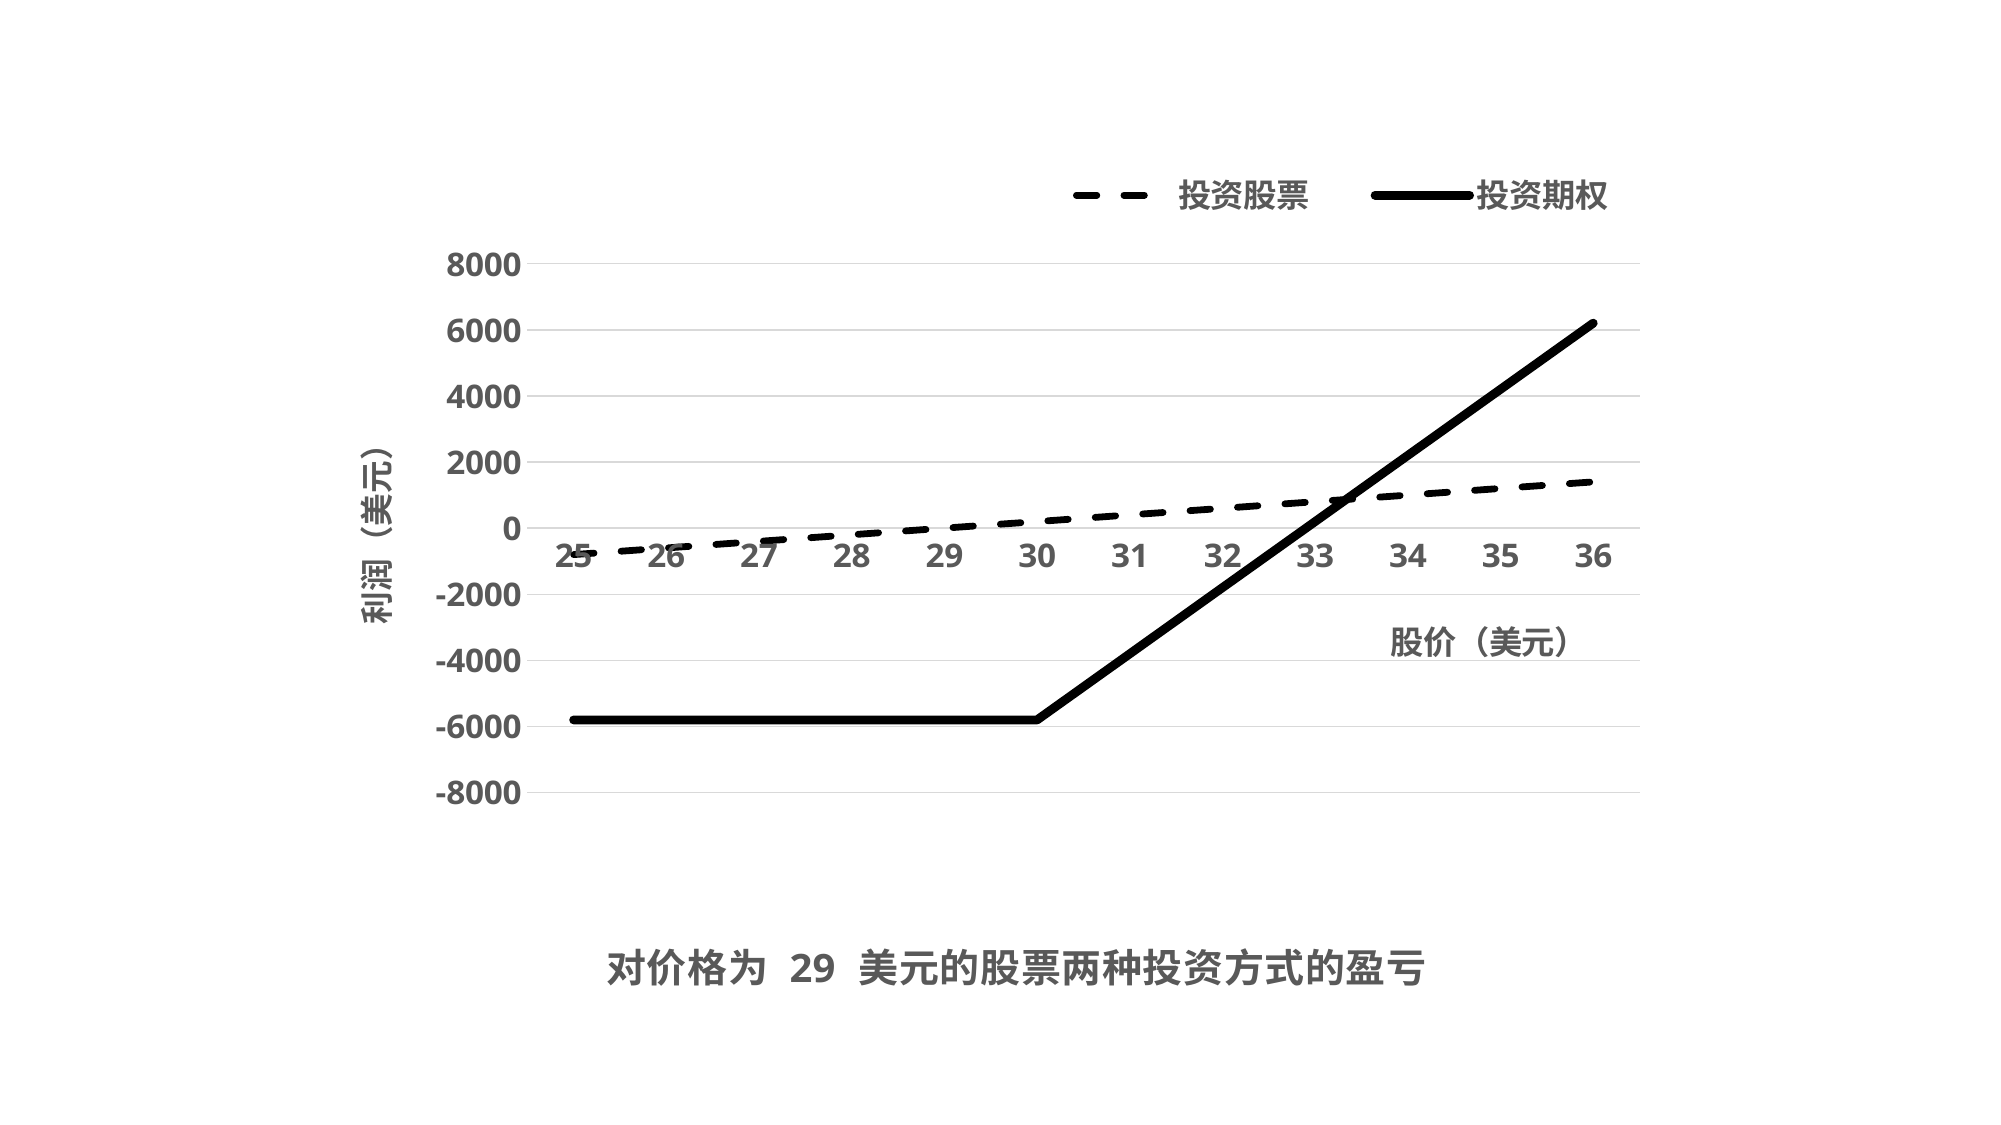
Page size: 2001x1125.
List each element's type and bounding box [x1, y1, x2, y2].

chart [314, 117, 1667, 1007]
